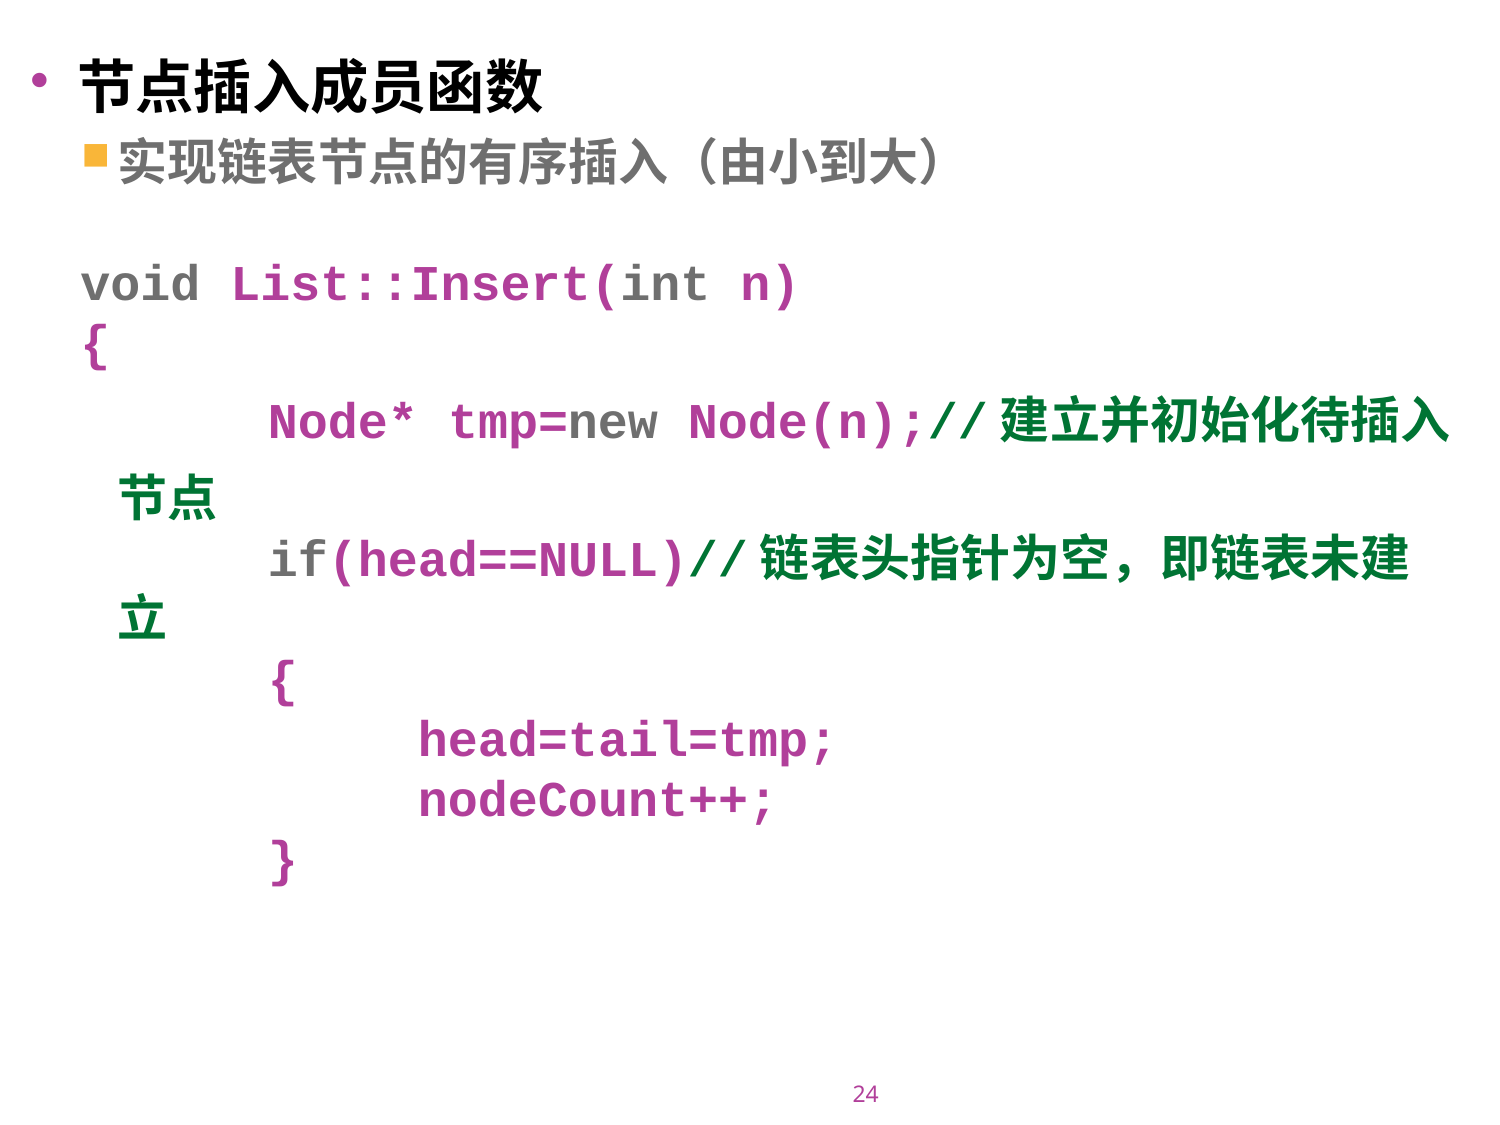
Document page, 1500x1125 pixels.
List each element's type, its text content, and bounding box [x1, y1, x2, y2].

list 节点插入成员函数 实现链表节点的有序插入（由小到大） void List::Insert(int n) { Node* tmp=new Node(n);//建立并初始化待插入节点 if(head==NULL)//链表头指针为空，即链表未建立 { head=tail=tmp; nodeCount++; } [17, 42, 1471, 953]
slide_number 24 [607, 1063, 879, 1112]
